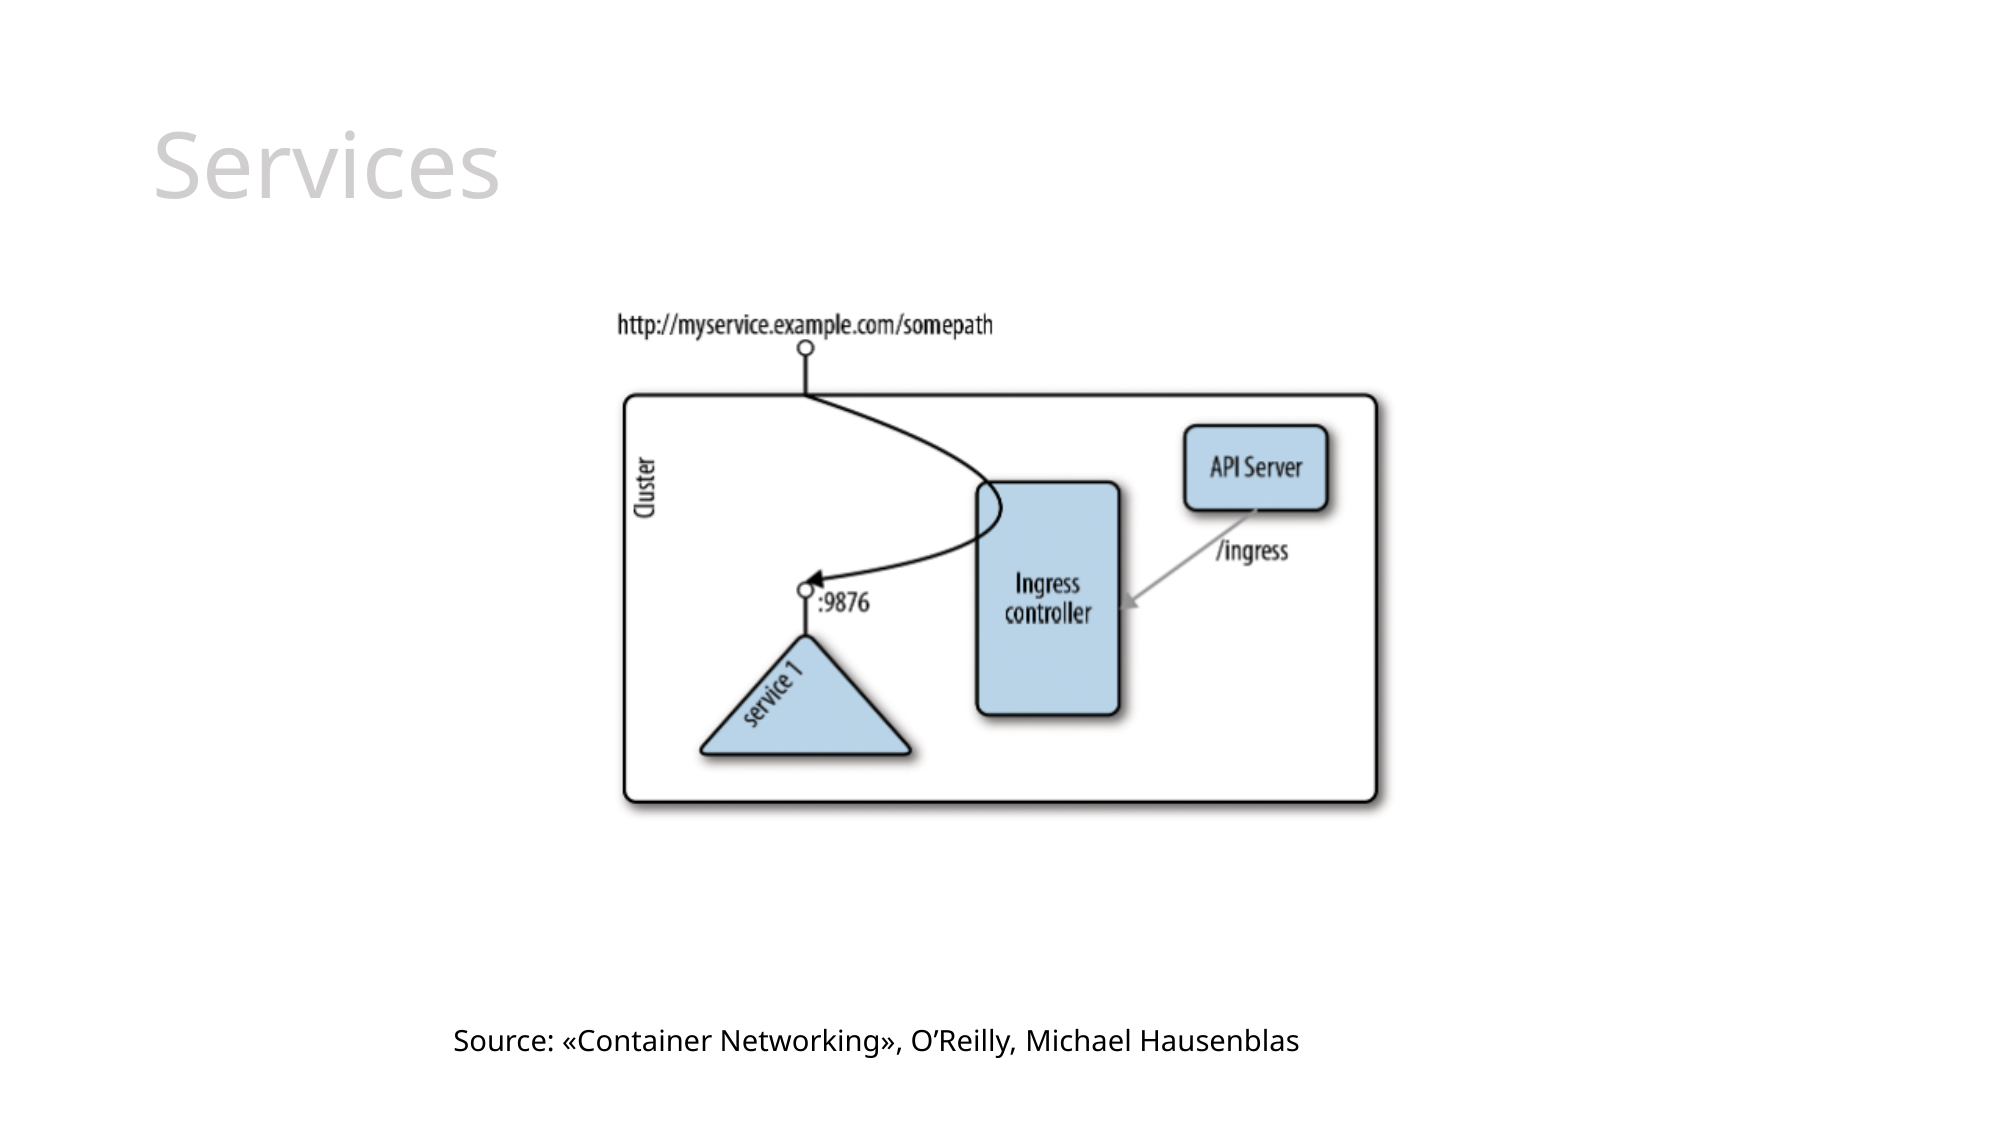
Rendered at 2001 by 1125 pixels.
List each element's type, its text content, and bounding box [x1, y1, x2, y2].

title Services [137, 59, 1863, 278]
text_box Source: «Container Networking», O’Reilly, Michael Hausenblas [438, 1014, 1562, 1065]
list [598, 299, 1402, 826]
